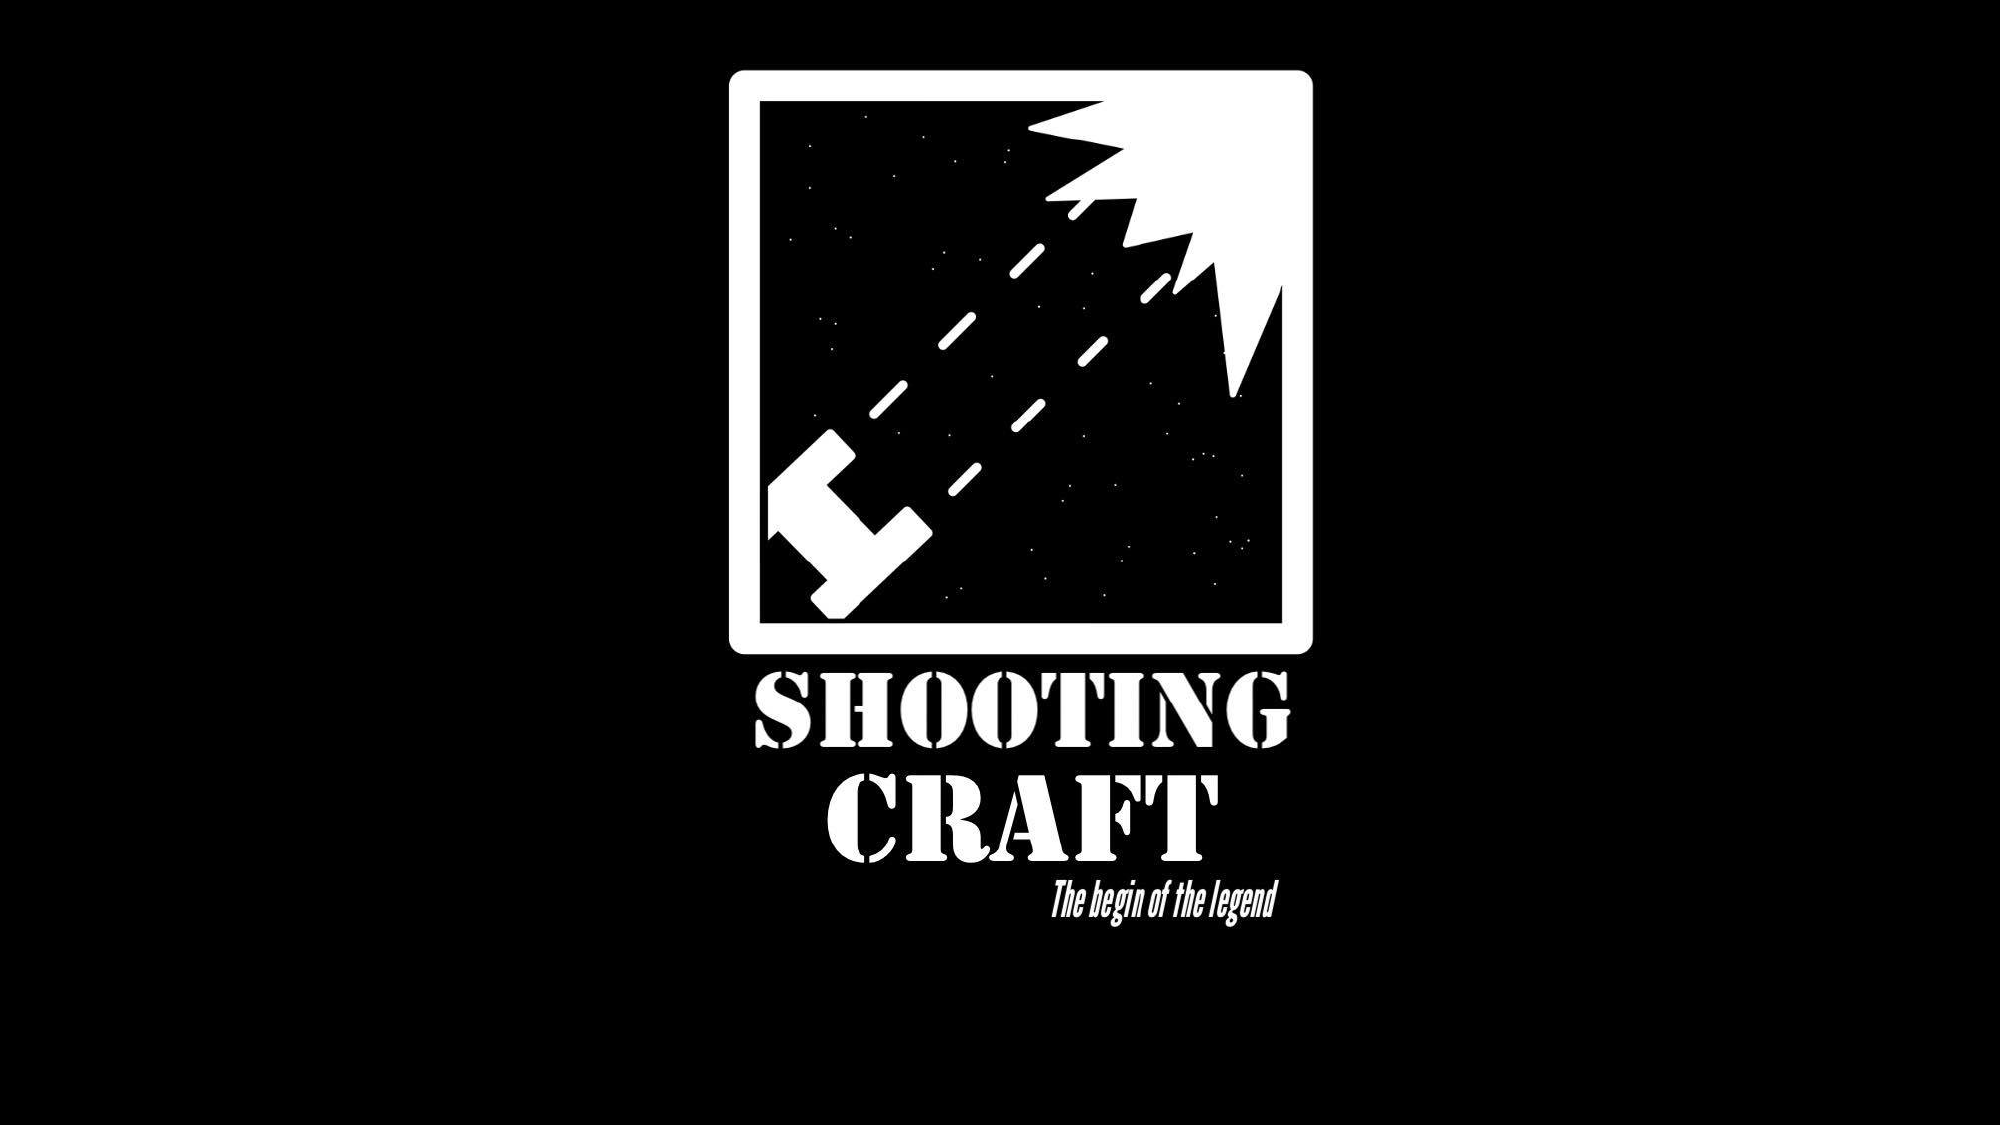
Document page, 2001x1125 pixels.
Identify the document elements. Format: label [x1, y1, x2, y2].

picture [439, 0, 1561, 1125]
